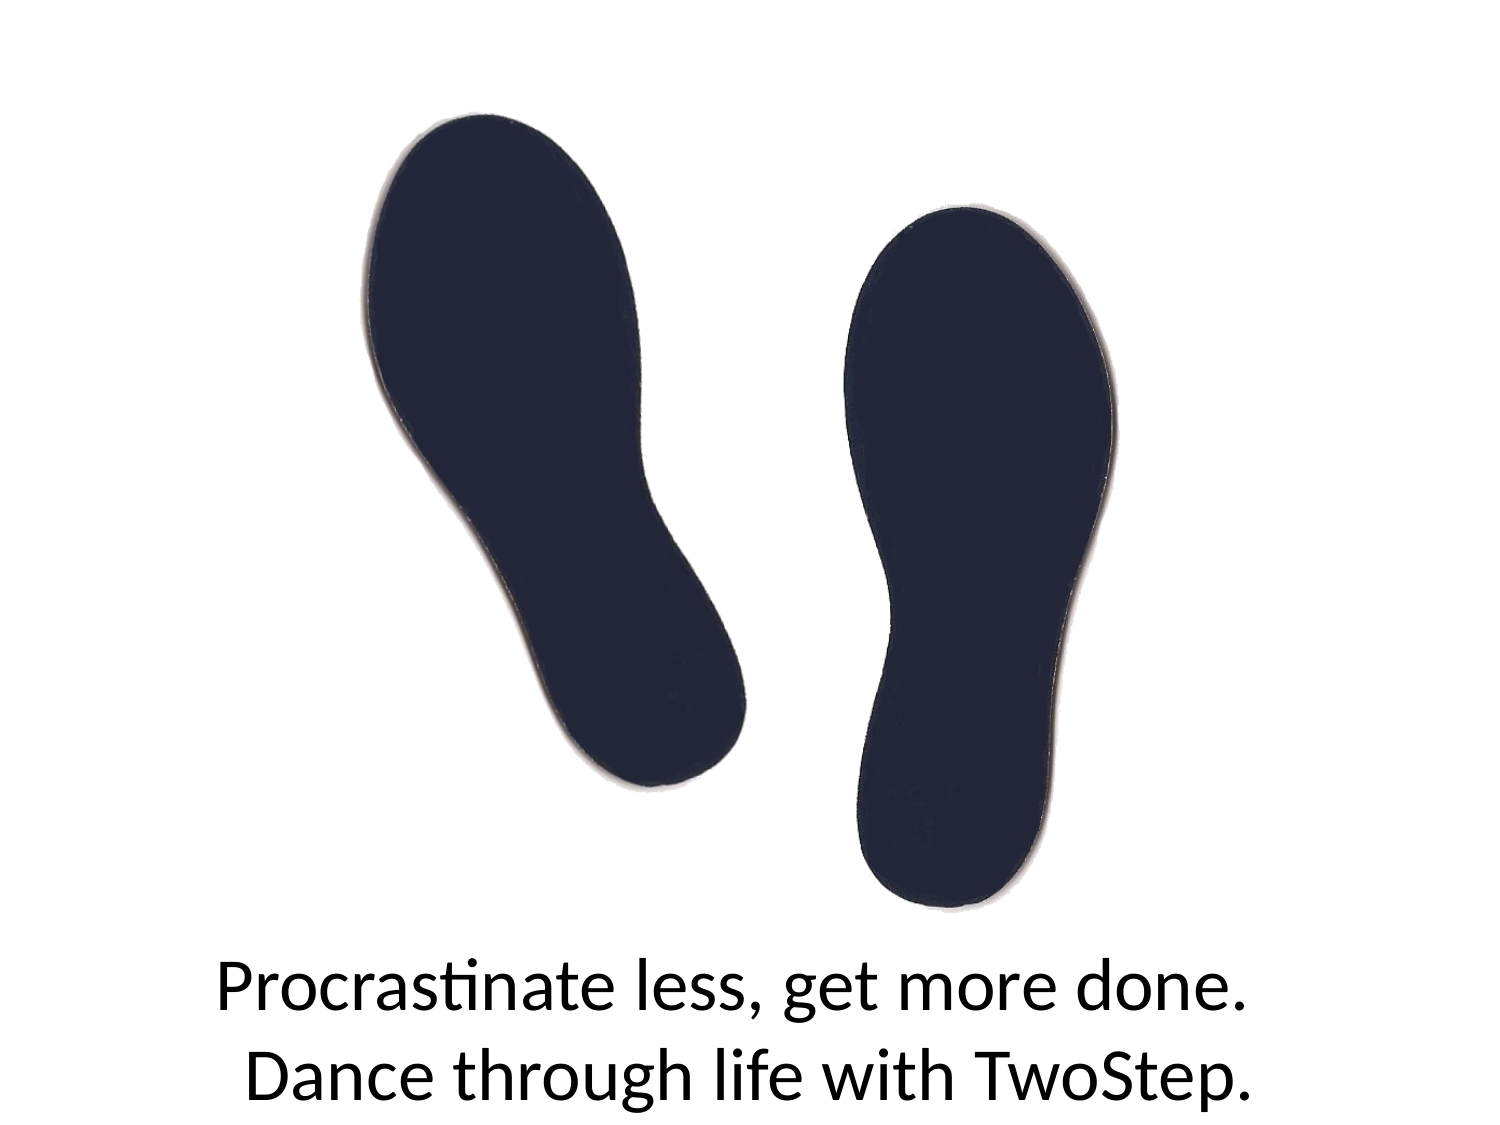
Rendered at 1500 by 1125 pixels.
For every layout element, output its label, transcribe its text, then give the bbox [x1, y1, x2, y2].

text_box Procrastinate less, get more done. Dance through life with TwoStep. [0, 928, 1500, 1123]
picture [299, 74, 1163, 938]
